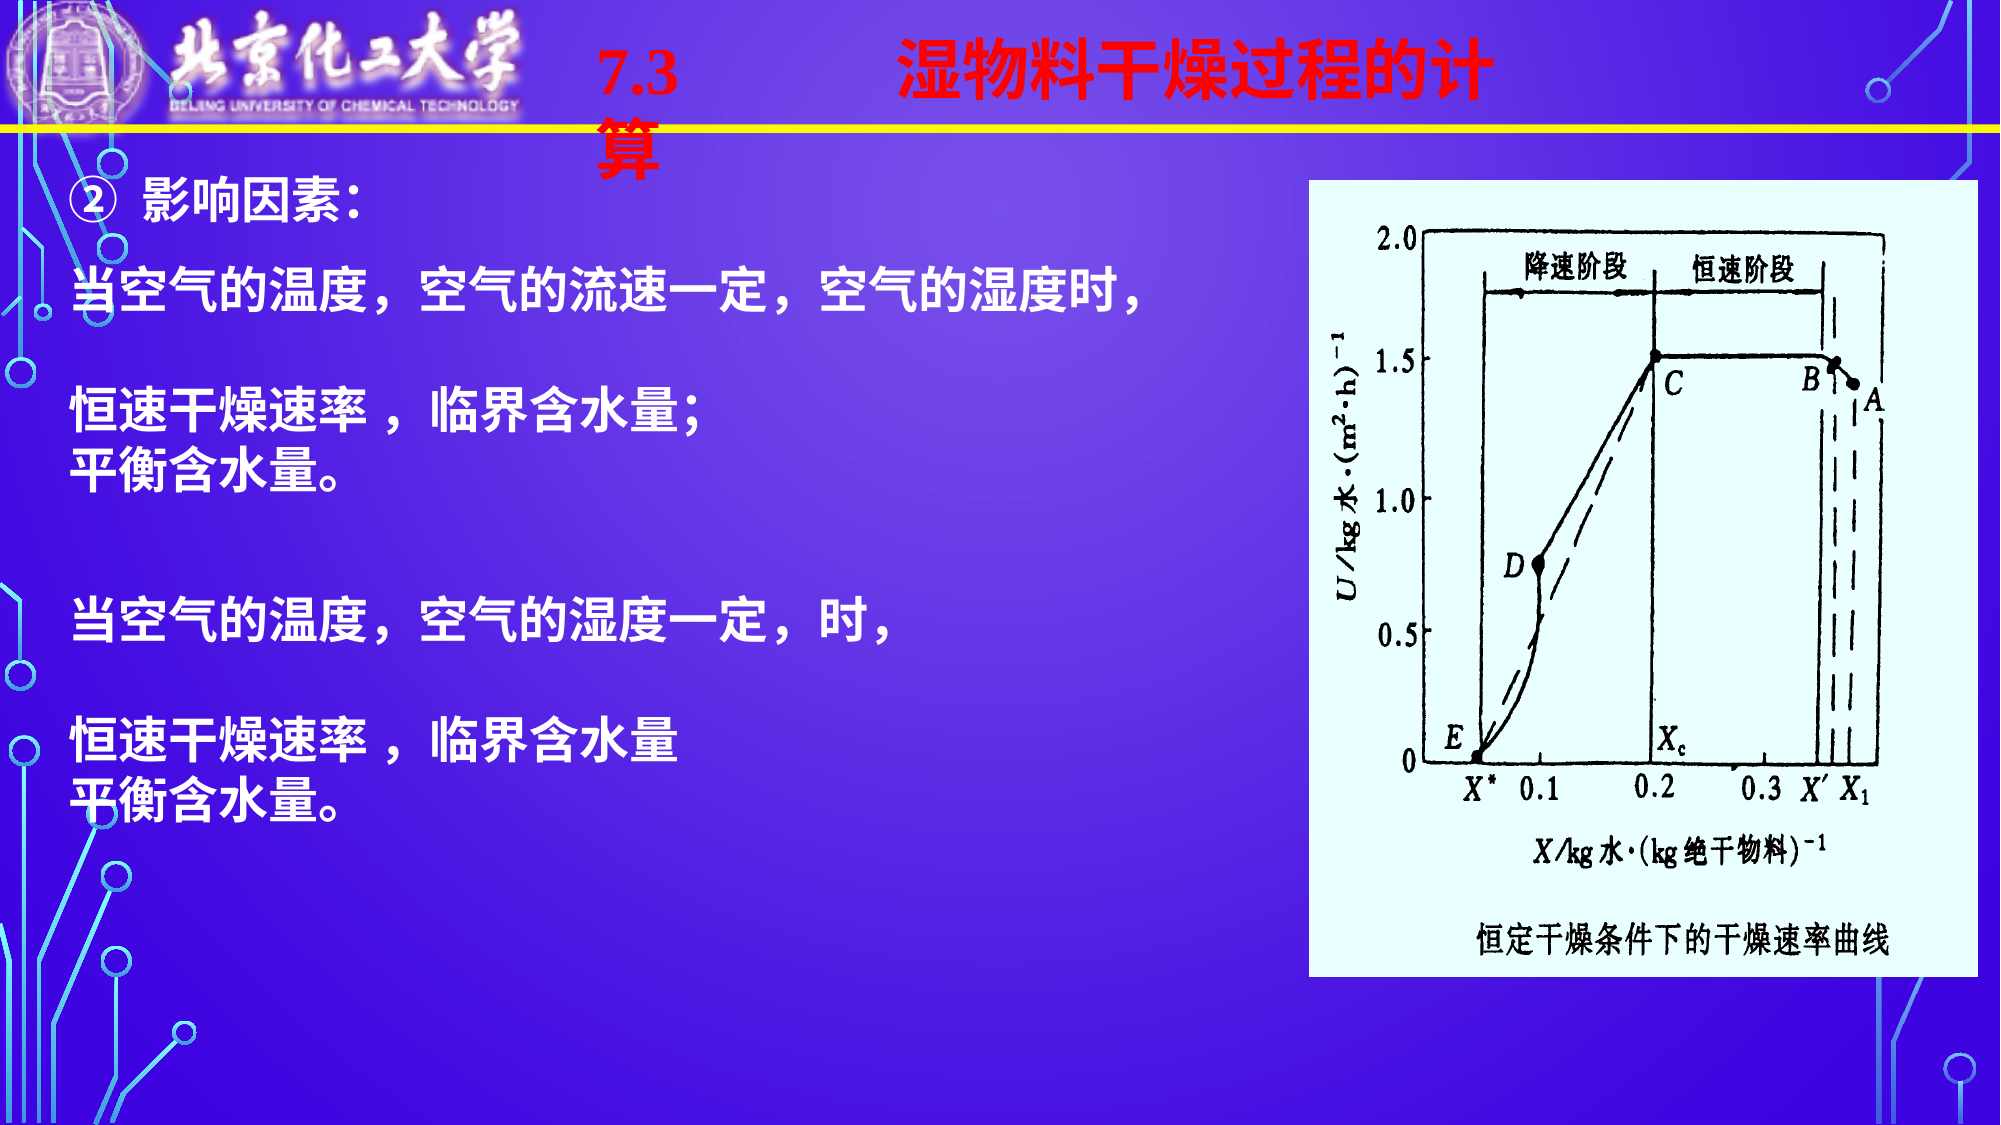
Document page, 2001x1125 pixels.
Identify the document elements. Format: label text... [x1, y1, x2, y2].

text_box 7.3 湿物料干燥过程的计算 [581, 20, 1578, 196]
picture [1308, 180, 1978, 977]
picture [5, 0, 531, 124]
